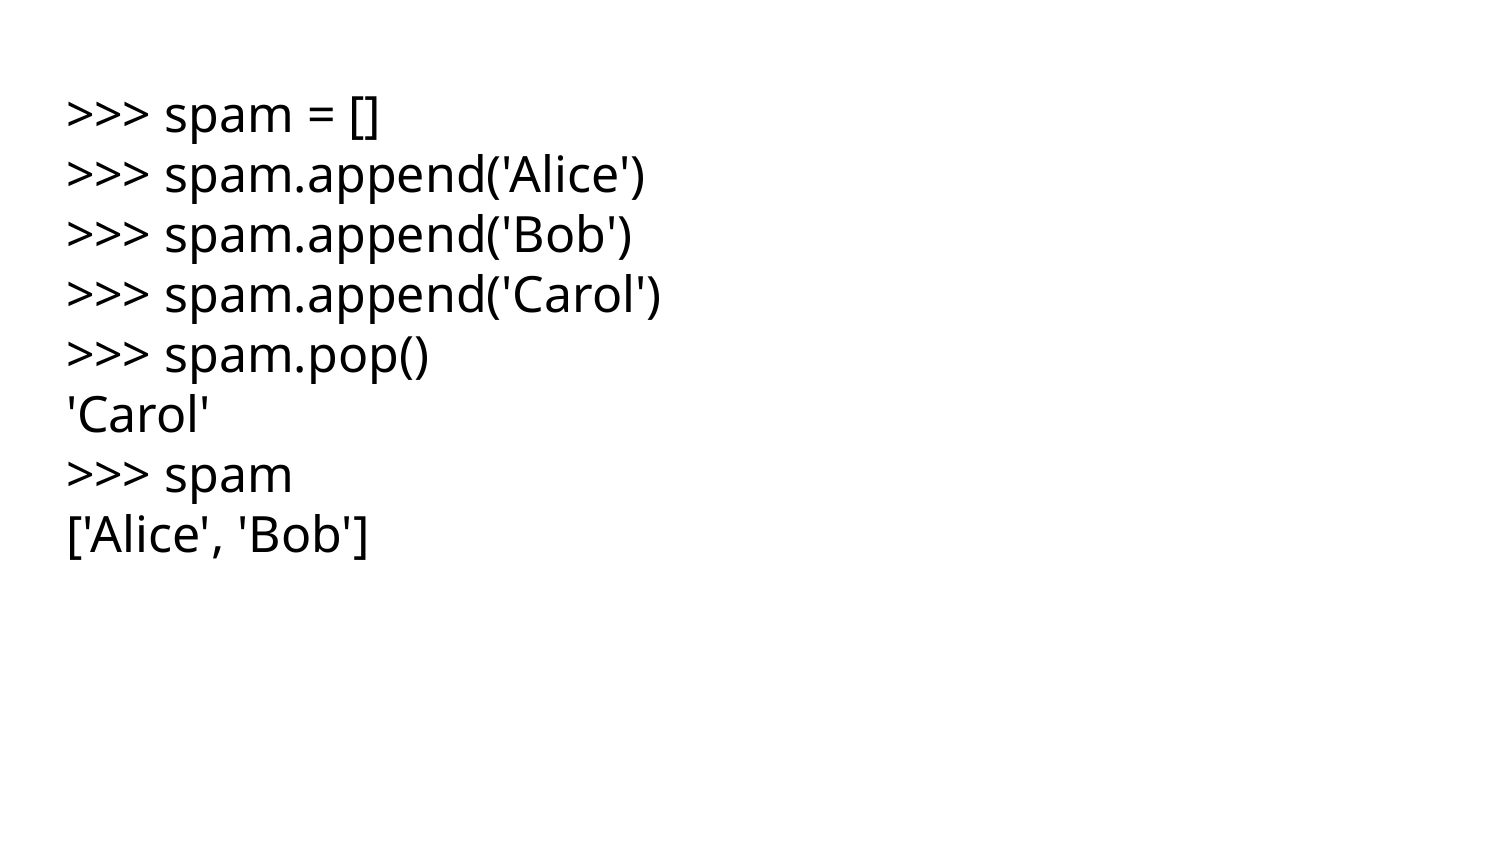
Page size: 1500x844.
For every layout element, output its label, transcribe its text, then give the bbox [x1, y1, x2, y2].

list >>> spam = [] >>> spam.append('Alice') >>> spam.append('Bob') >>> spam.append('Carol') >>> spam.pop() 'Carol' >>> spam ['Alice', 'Bob'] [51, 67, 1449, 750]
